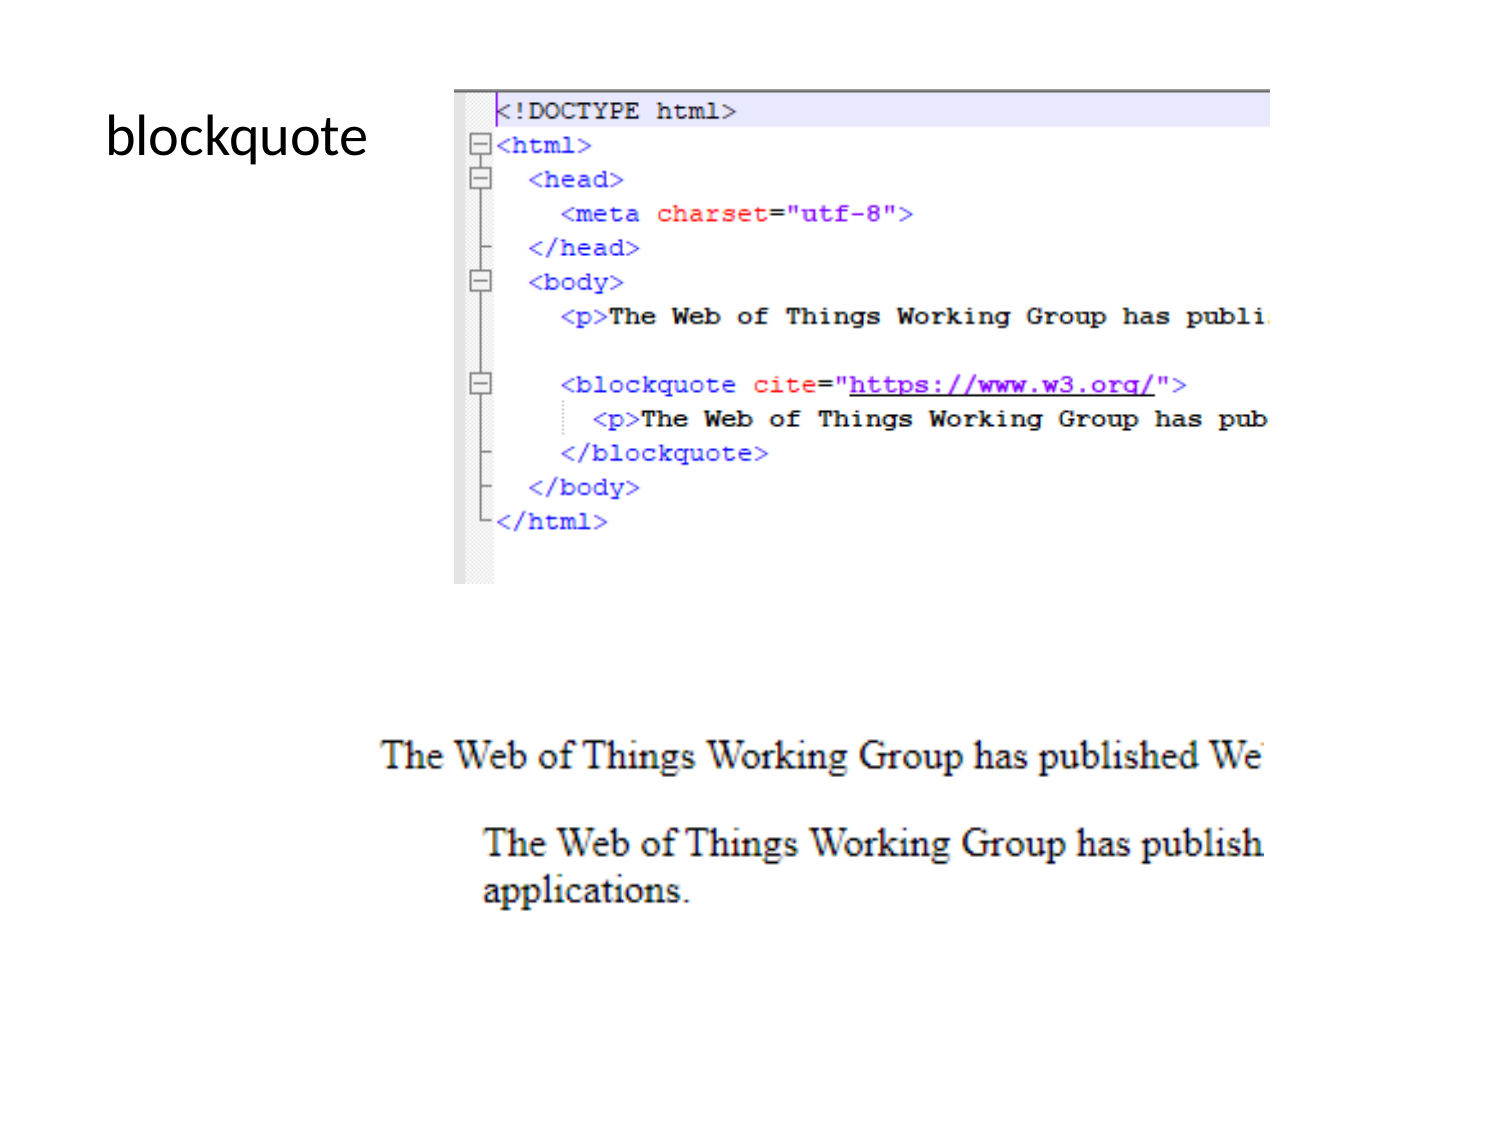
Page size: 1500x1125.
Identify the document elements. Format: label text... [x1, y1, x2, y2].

picture [454, 89, 1270, 584]
picture [359, 692, 1264, 965]
text_box blockquote [90, 90, 384, 175]
